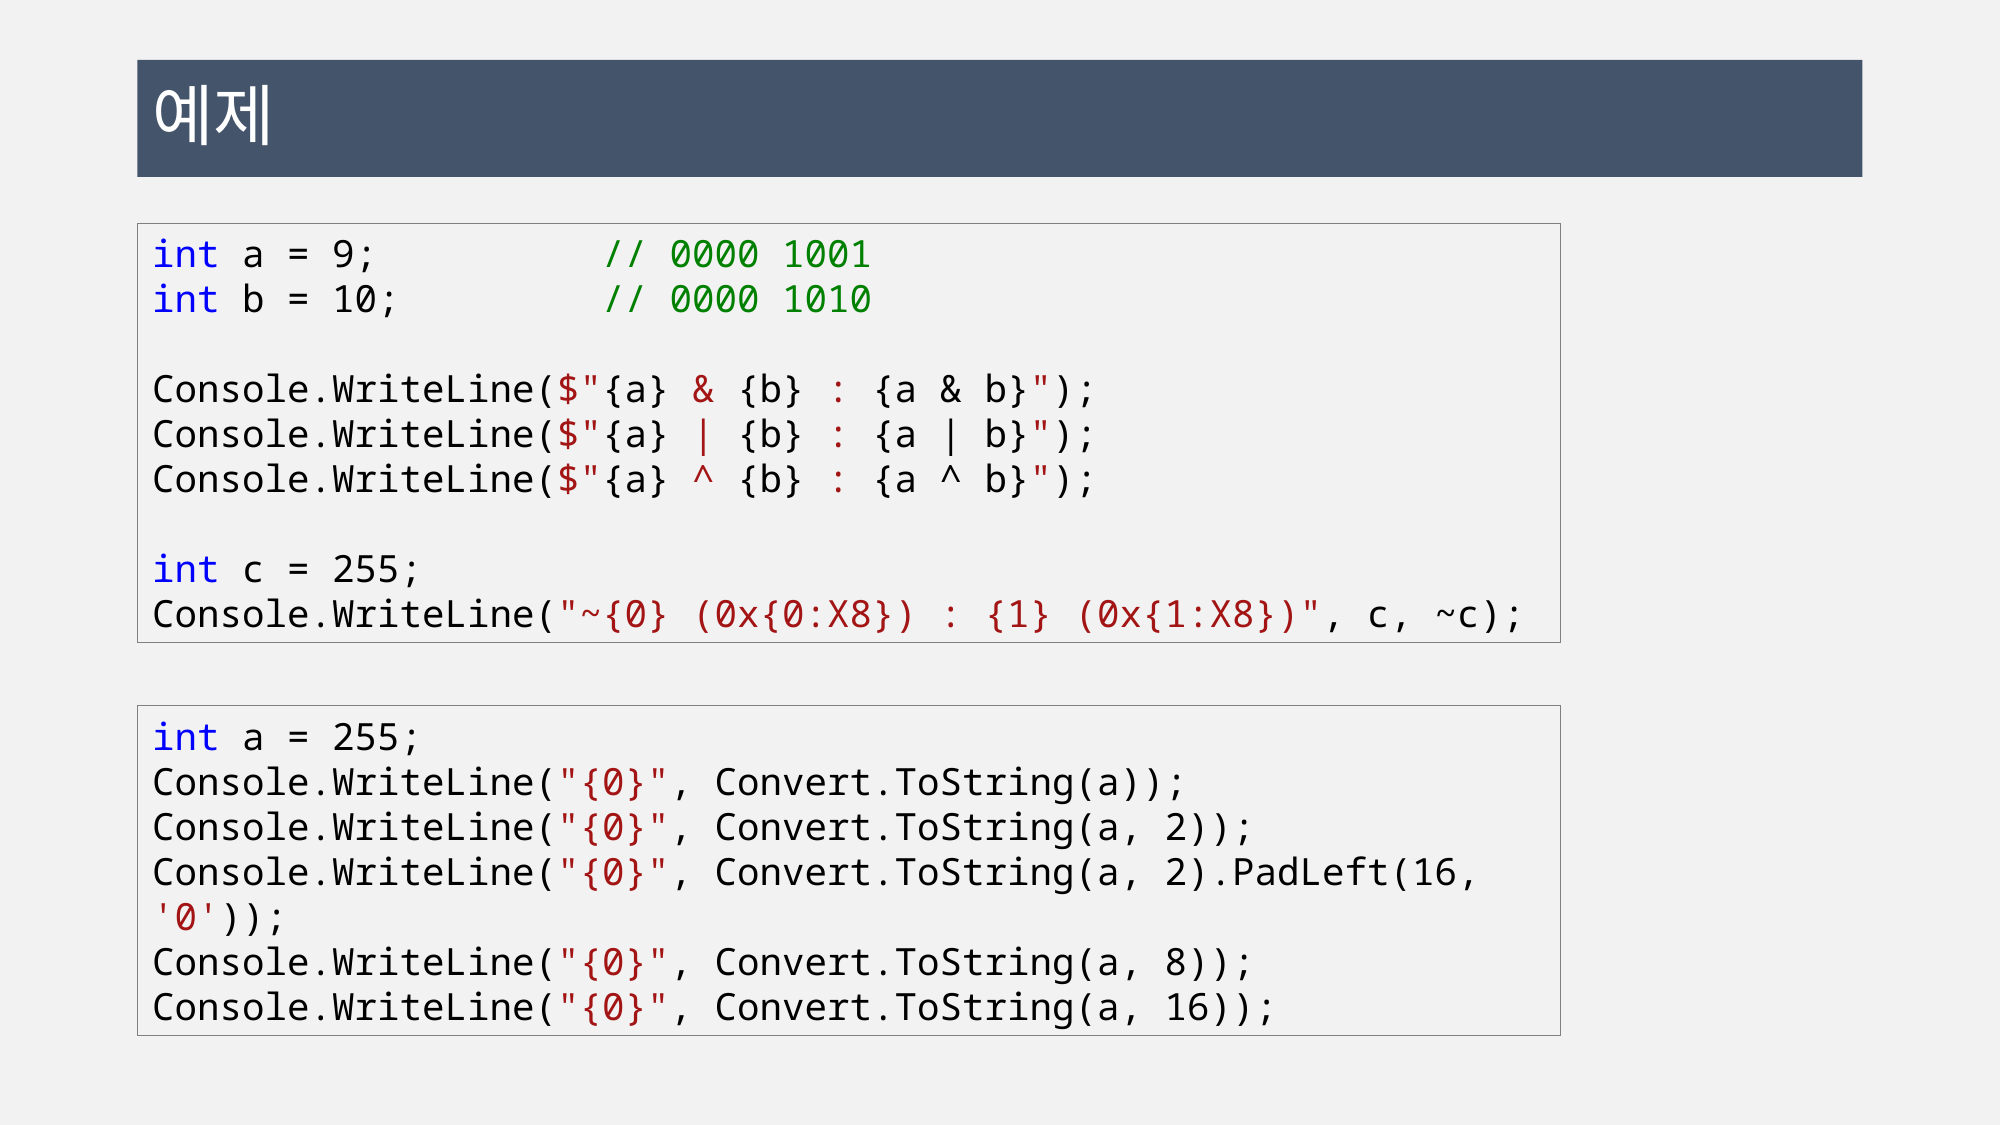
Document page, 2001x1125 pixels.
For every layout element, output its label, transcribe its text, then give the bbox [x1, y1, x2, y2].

title 예제 [137, 59, 1863, 177]
list [137, 197, 1863, 1040]
text_box int a = 255; Console.WriteLine("{0}", Convert.ToString(a)); Console.WriteLine("{0}", Convert.ToString(a, 2)); Console.WriteLine("{0}", Convert.ToString(a, 2).PadLeft(16, '0')); Console.WriteLine("{0}", Convert.ToString(a, 8)); Console.WriteLine("{0}", Convert.ToString(a, 16)); [137, 705, 1561, 1036]
text_box int a = 9; // 0000 1001 int b = 10; // 0000 1010 Console.WriteLine($"{a} & {b} : {a & b}"); Console.WriteLine($"{a} | {b} : {a | b}"); Console.WriteLine($"{a} ^ {b} : {a ^ b}"); int c = 255; Console.WriteLine("~{0} (0x{0:X8}) : {1} (0x{1:X8})", c, ~c); [137, 223, 1561, 643]
